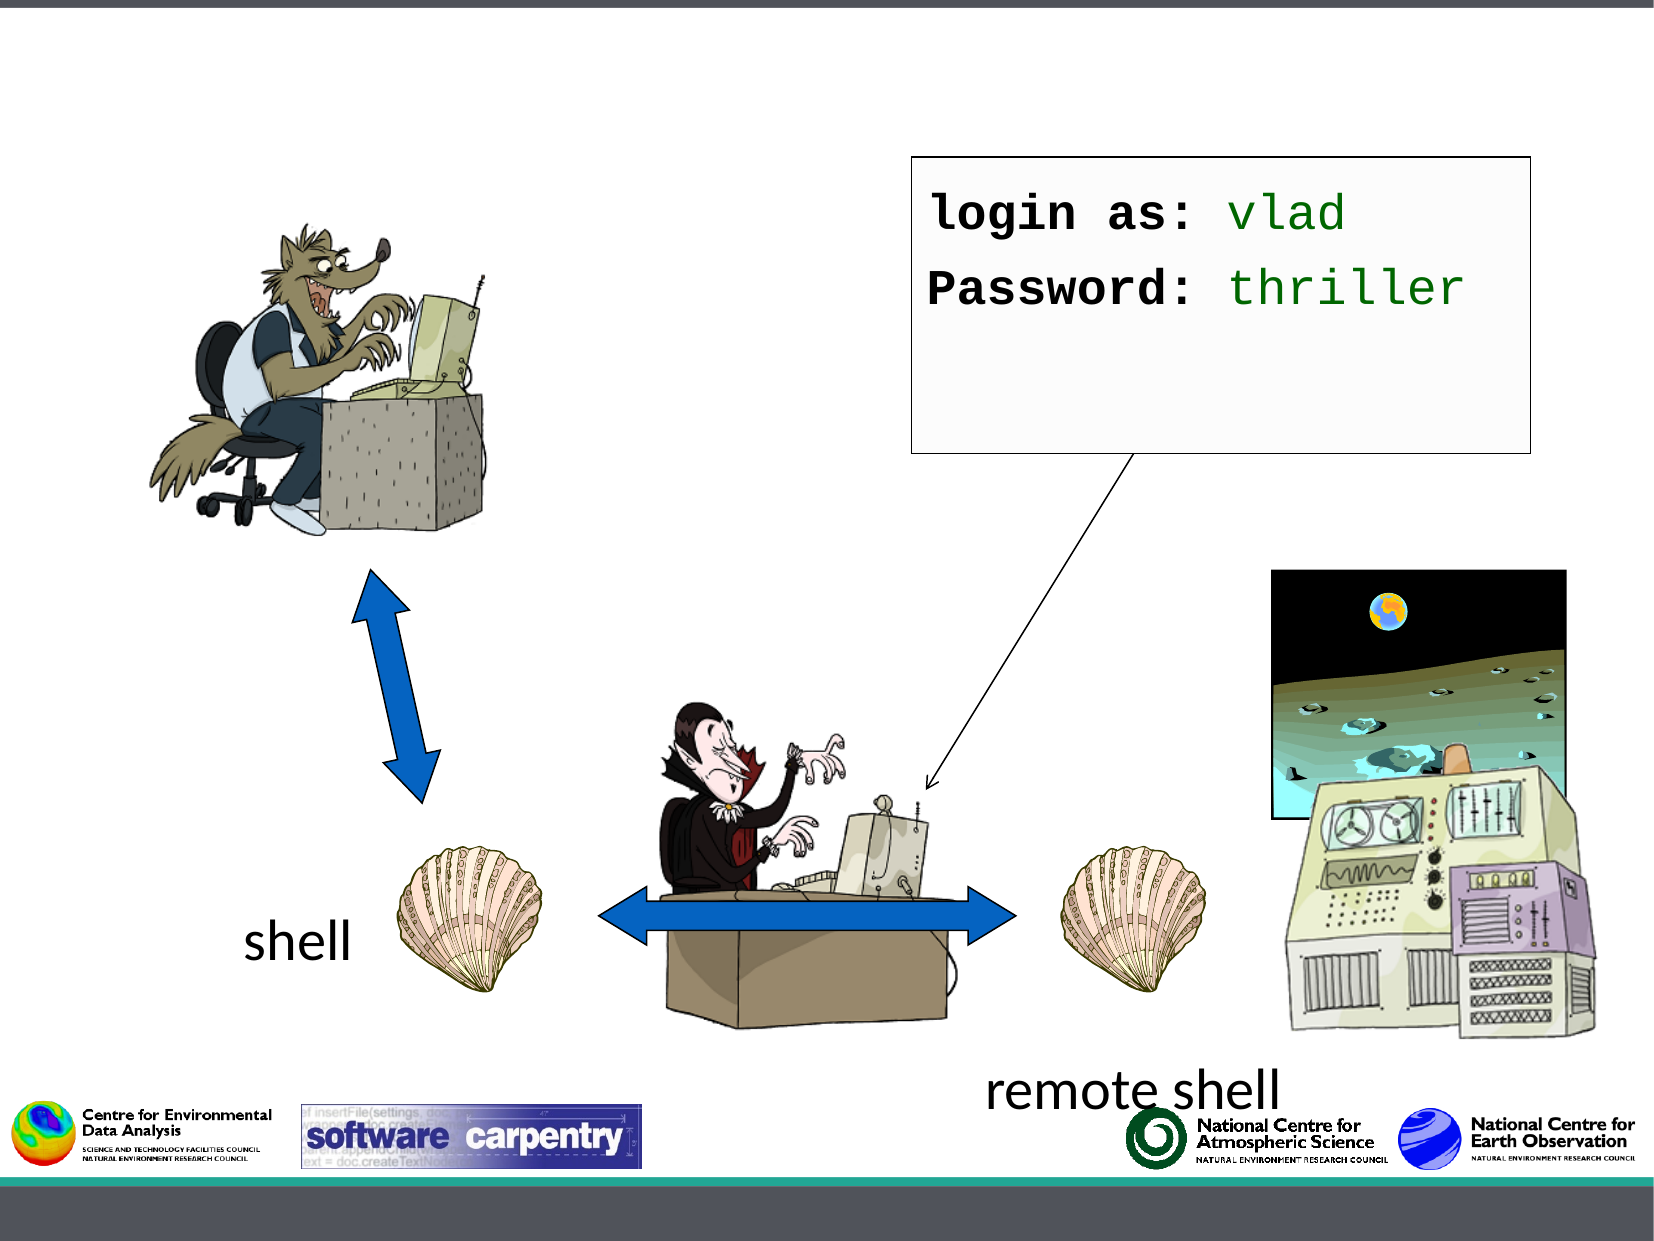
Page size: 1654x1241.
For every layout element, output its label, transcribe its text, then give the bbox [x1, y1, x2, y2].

text_box remote shell [925, 1008, 1342, 1129]
text_box [971, 888, 1016, 944]
text_box [352, 569, 441, 804]
picture [0, 0, 1654, 1241]
text_box [598, 888, 644, 944]
text_box shell [154, 860, 395, 980]
text_box login as: vlad Password: thriller [911, 157, 1531, 454]
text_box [925, 453, 1134, 791]
